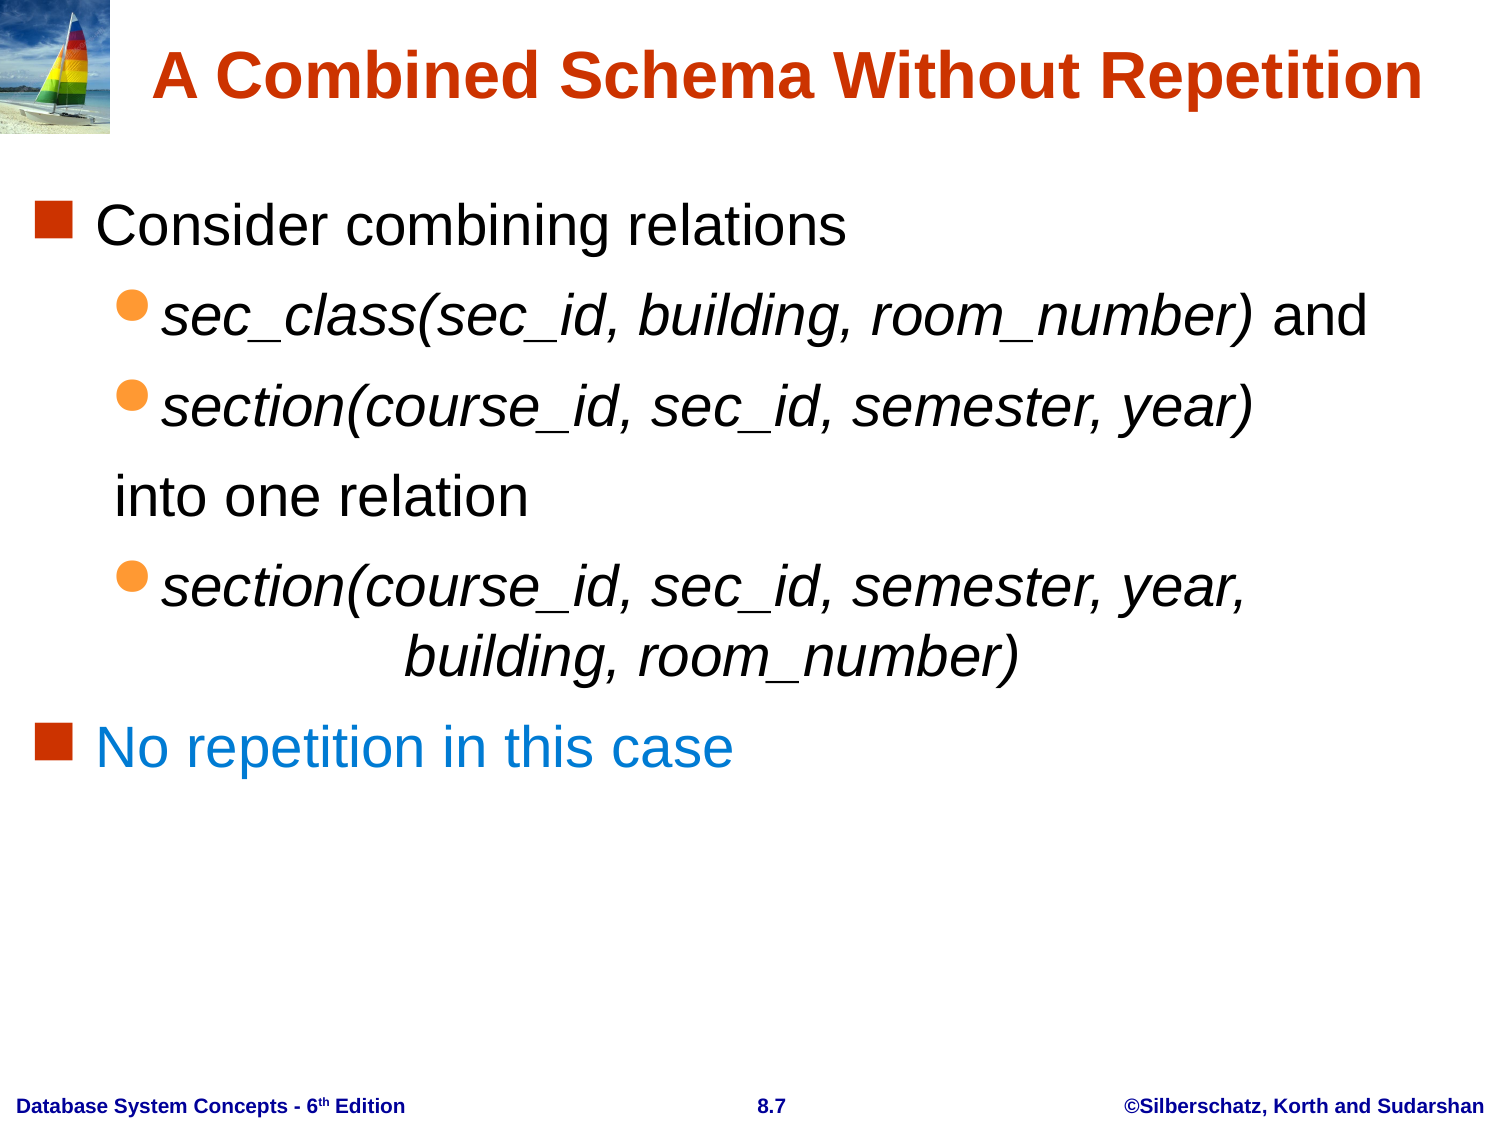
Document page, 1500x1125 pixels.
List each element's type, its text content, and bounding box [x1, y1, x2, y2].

picture [0, 0, 110, 134]
list Consider combining relations sec_class(sec_id, building, room_number) and section(course_id, sec_id, semester, year) into one relation section(course_id, sec_id, semester, year, building, room_number) No repetition in this case [24, 179, 1452, 985]
title A Combined Schema Without Repetition [126, 19, 1451, 120]
